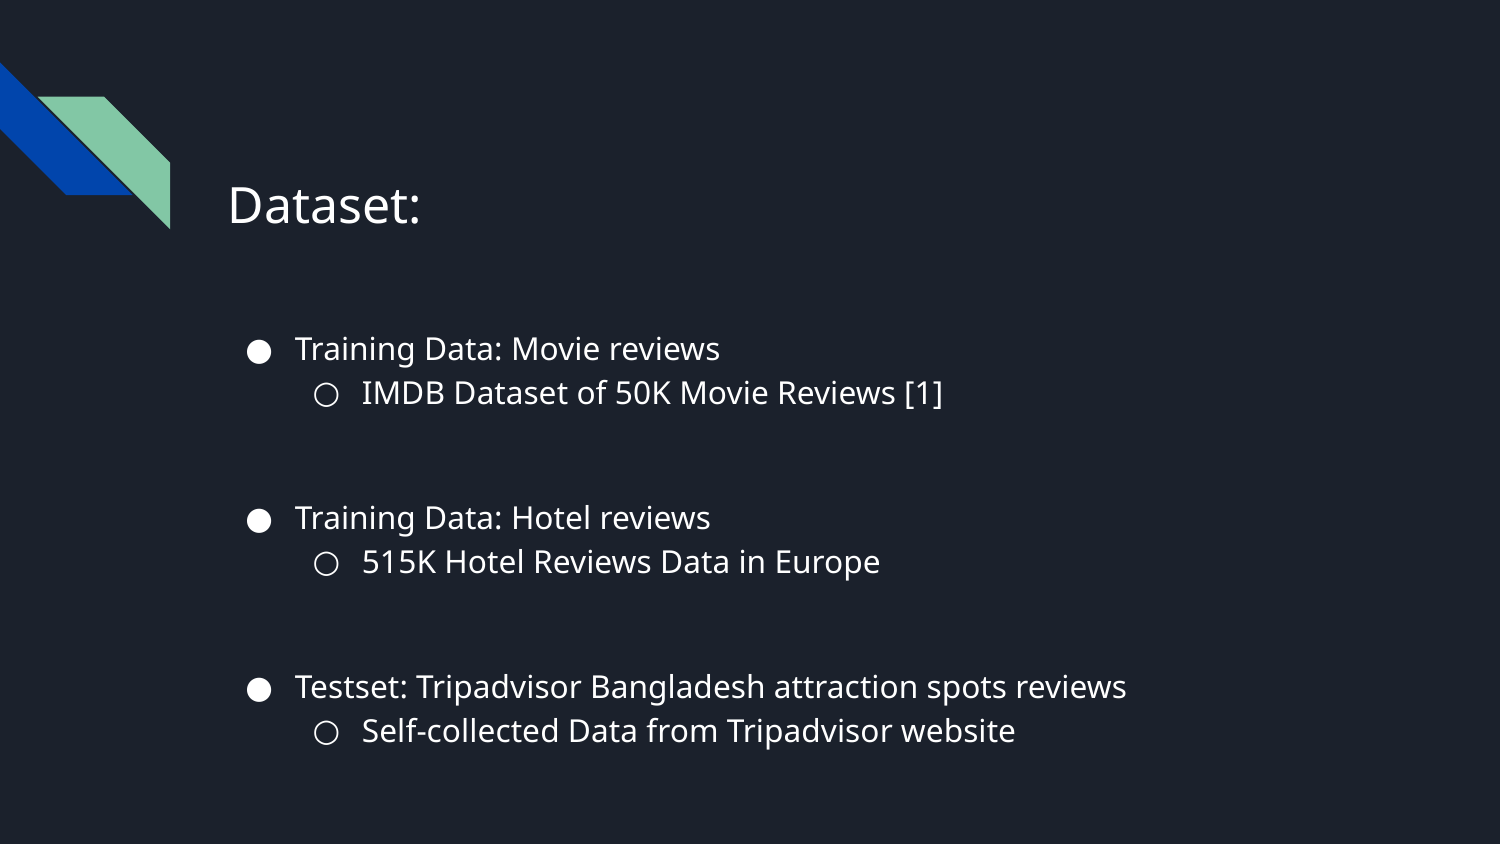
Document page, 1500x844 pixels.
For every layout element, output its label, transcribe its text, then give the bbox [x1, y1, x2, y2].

list Training Data: Movie reviews IMDB Dataset of 50K Movie Reviews [1] Training Data: Hotel reviews 515K Hotel Reviews Data in Europe Testset: Tripadvisor Bangladesh attraction spots reviews Self-collected Data from Tripadvisor website [212, 308, 1368, 766]
title Dataset: [212, 158, 1368, 308]
